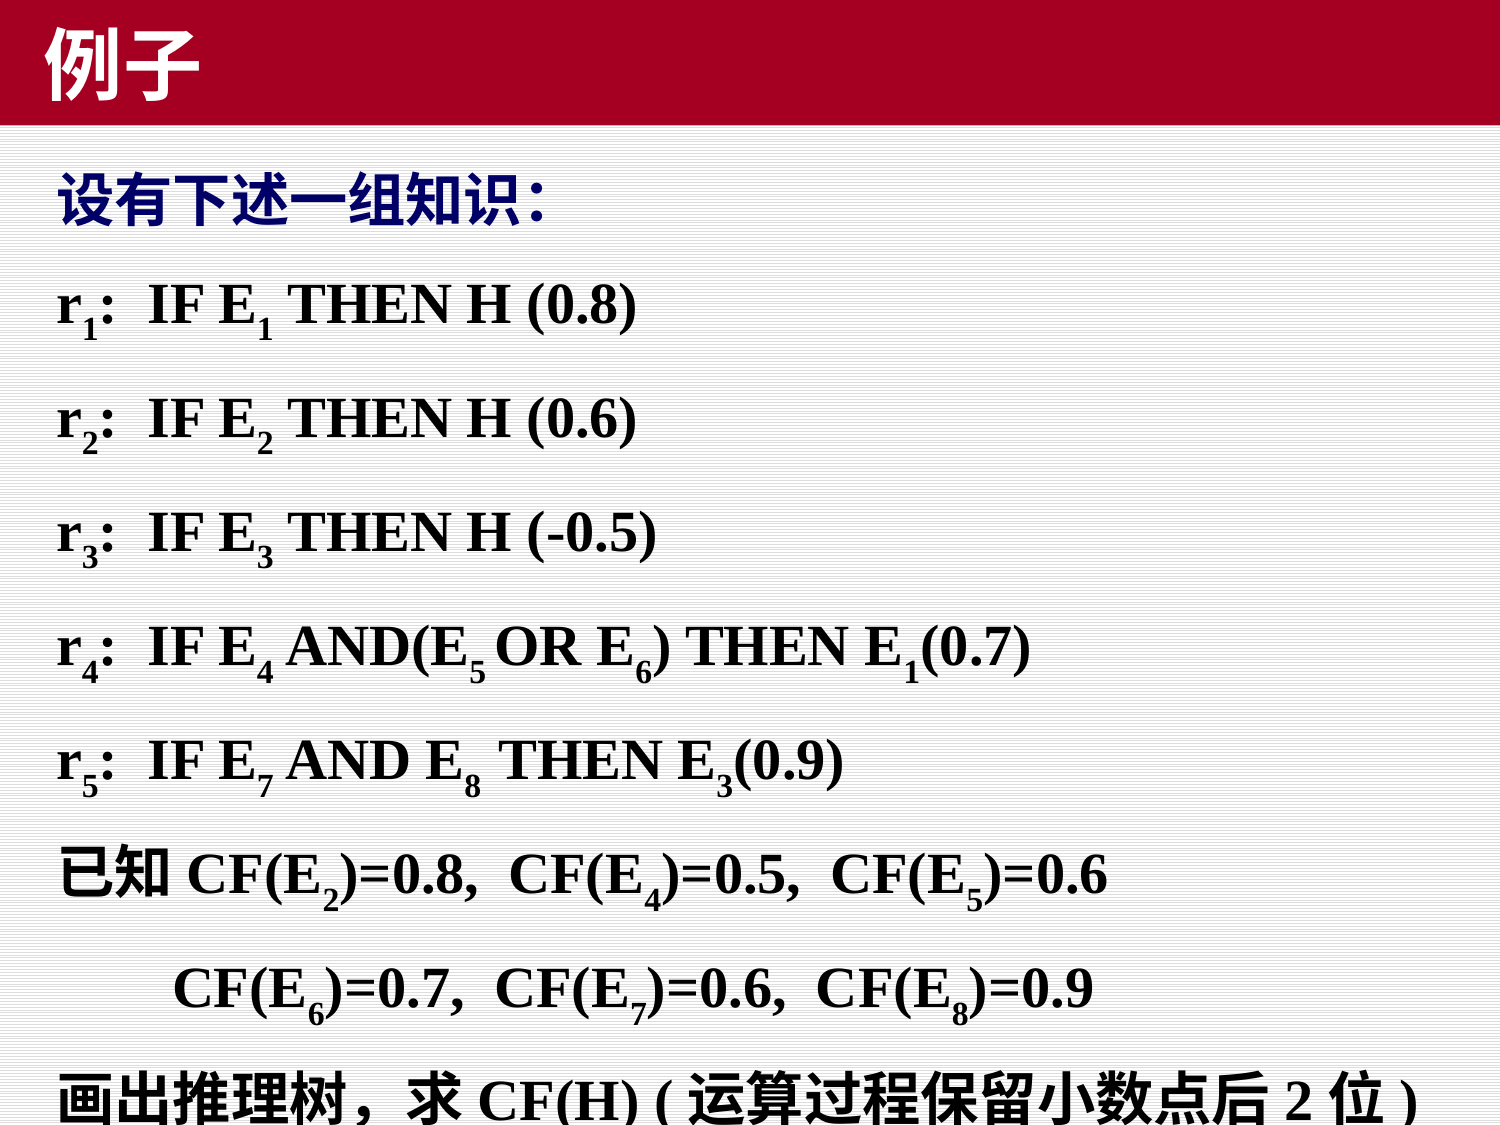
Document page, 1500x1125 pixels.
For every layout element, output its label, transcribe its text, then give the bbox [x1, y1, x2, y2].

title 例子 [0, 0, 1500, 126]
list 设有下述一组知识： r1: IF E1 THEN H (0.8) r2: IF E2 THEN H (0.6) r3: IF E3 THEN H (-0.5) r4: IF E4 AND(E5 OR E6) THEN E1(0.7) r5: IF E7 AND E8 THEN E3(0.9) 已知CF(E2)=0.8, CF(E4)=0.5, CF(E5)=0.6 CF(E6)=0.7, CF(E7)=0.6, CF(E8)=0.9 画出推理树，求CF(H) (运算过程保留小数点后2位) [41, 148, 1459, 1094]
